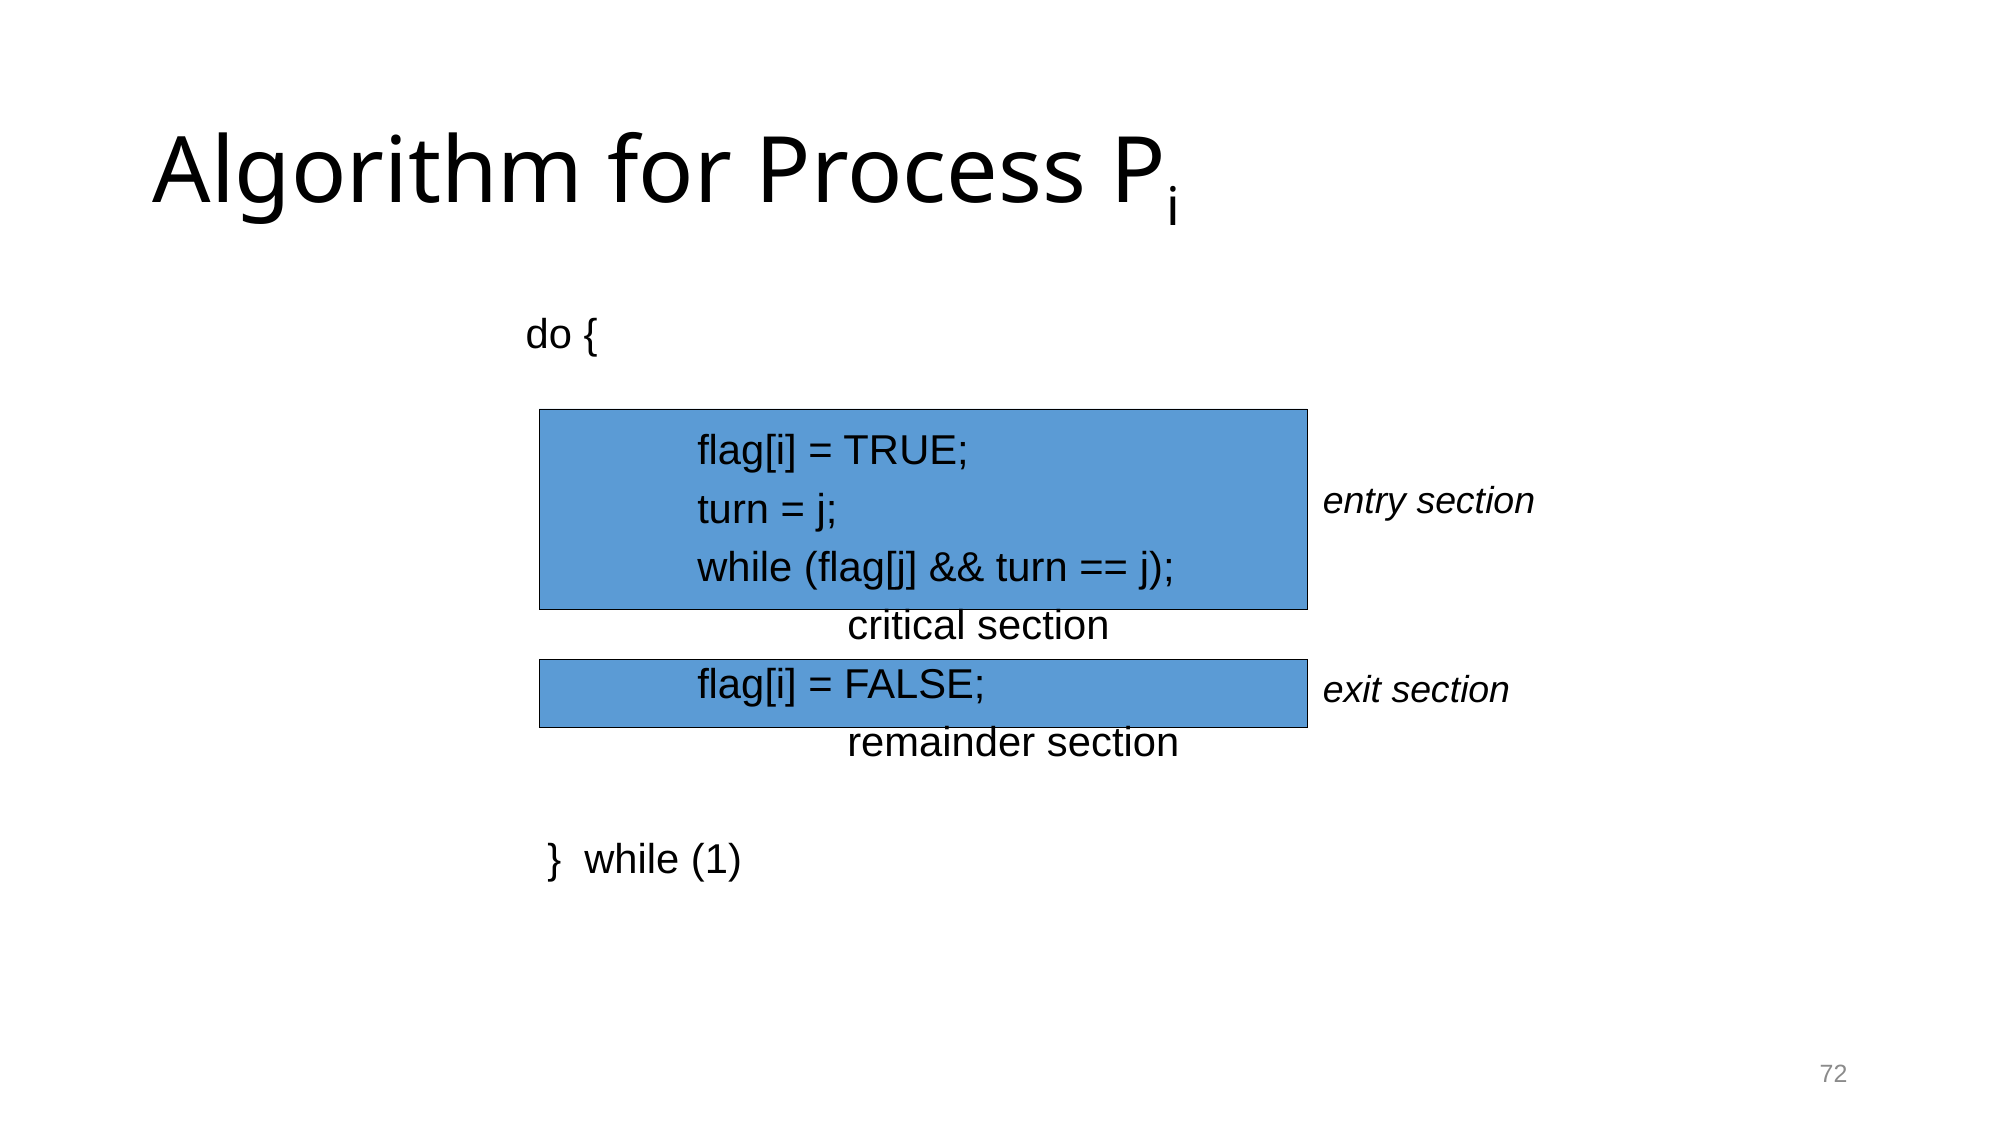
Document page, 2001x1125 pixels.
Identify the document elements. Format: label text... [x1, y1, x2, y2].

text_box exit section [1308, 656, 1526, 718]
text_box do { flag[i] = TRUE; turn = j; while (flag[j] && turn == j); critical section flag[i] = FALSE; remainder section } while (1) [476, 299, 1579, 953]
title Algorithm for Process Pi [137, 59, 1863, 278]
slide_number 72 [1412, 1042, 1863, 1103]
text_box entry section [1308, 467, 1551, 529]
